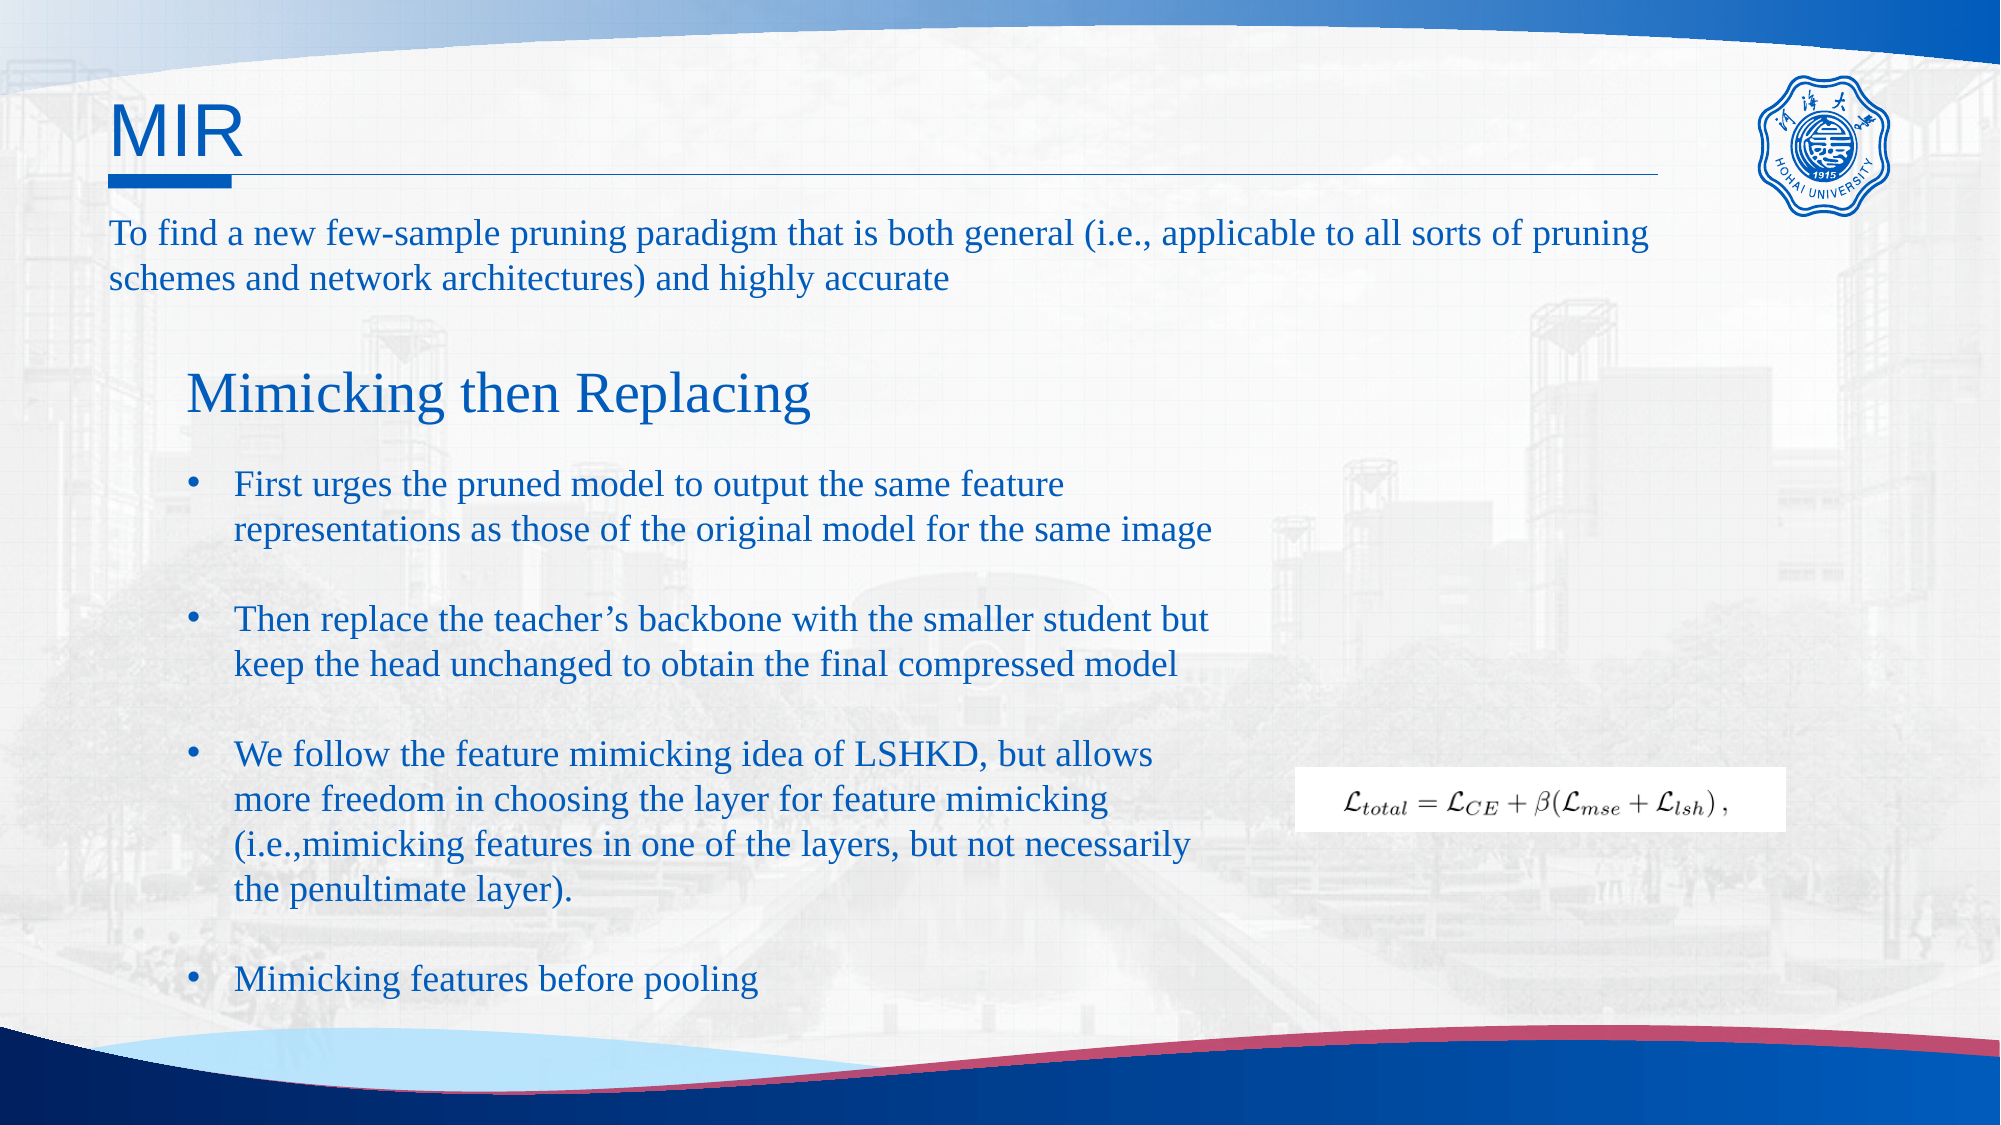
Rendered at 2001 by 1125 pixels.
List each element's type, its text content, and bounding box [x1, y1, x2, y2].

text_box Mimicking then Replacing [172, 347, 1000, 432]
picture [1294, 767, 1786, 832]
text_box MIR [94, 74, 783, 161]
text_box To find a new few-sample pruning paradigm that is both general (i.e., applicable to all sorts of pruning schemes and network architectures) and highly accurate [94, 200, 1746, 306]
text_box First urges the pruned model to output the same feature representations as those of the original model for the same image Then replace the teacher’s backbone with the smaller student but keep the head unchanged to obtain the final compressed model We follow the feature mimicking idea of LSHKD, but allows more freedom in choosing the layer for feature mimicking (i.e.,mimicking features in one of the layers, but not necessarily the penultimate layer). Mimicking features before pooling [172, 451, 1254, 1007]
